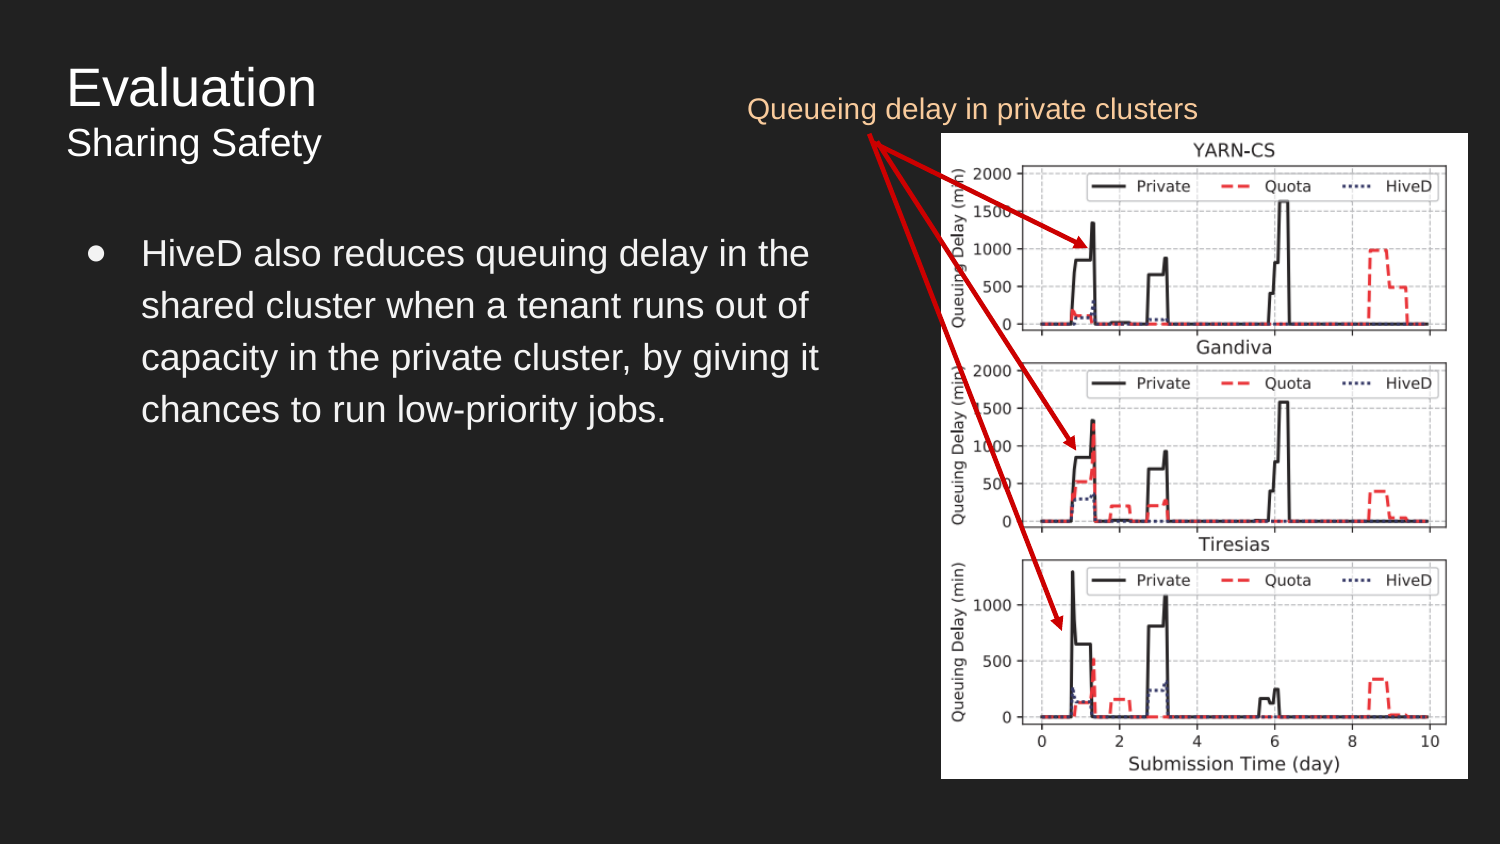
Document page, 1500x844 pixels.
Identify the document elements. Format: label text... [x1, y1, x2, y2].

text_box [1068, 141, 1077, 451]
list Queueing delay in private clusters [732, 69, 1223, 134]
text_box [1080, 142, 1089, 249]
picture [940, 133, 1469, 779]
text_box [868, 133, 1063, 632]
list HiveD also reduces queuing delay in the shared cluster when a tenant runs out of capacity in the private cluster, by giving it chances to run low-priority jobs. [51, 207, 857, 824]
title Evaluation Sharing Safety [51, 37, 1449, 180]
